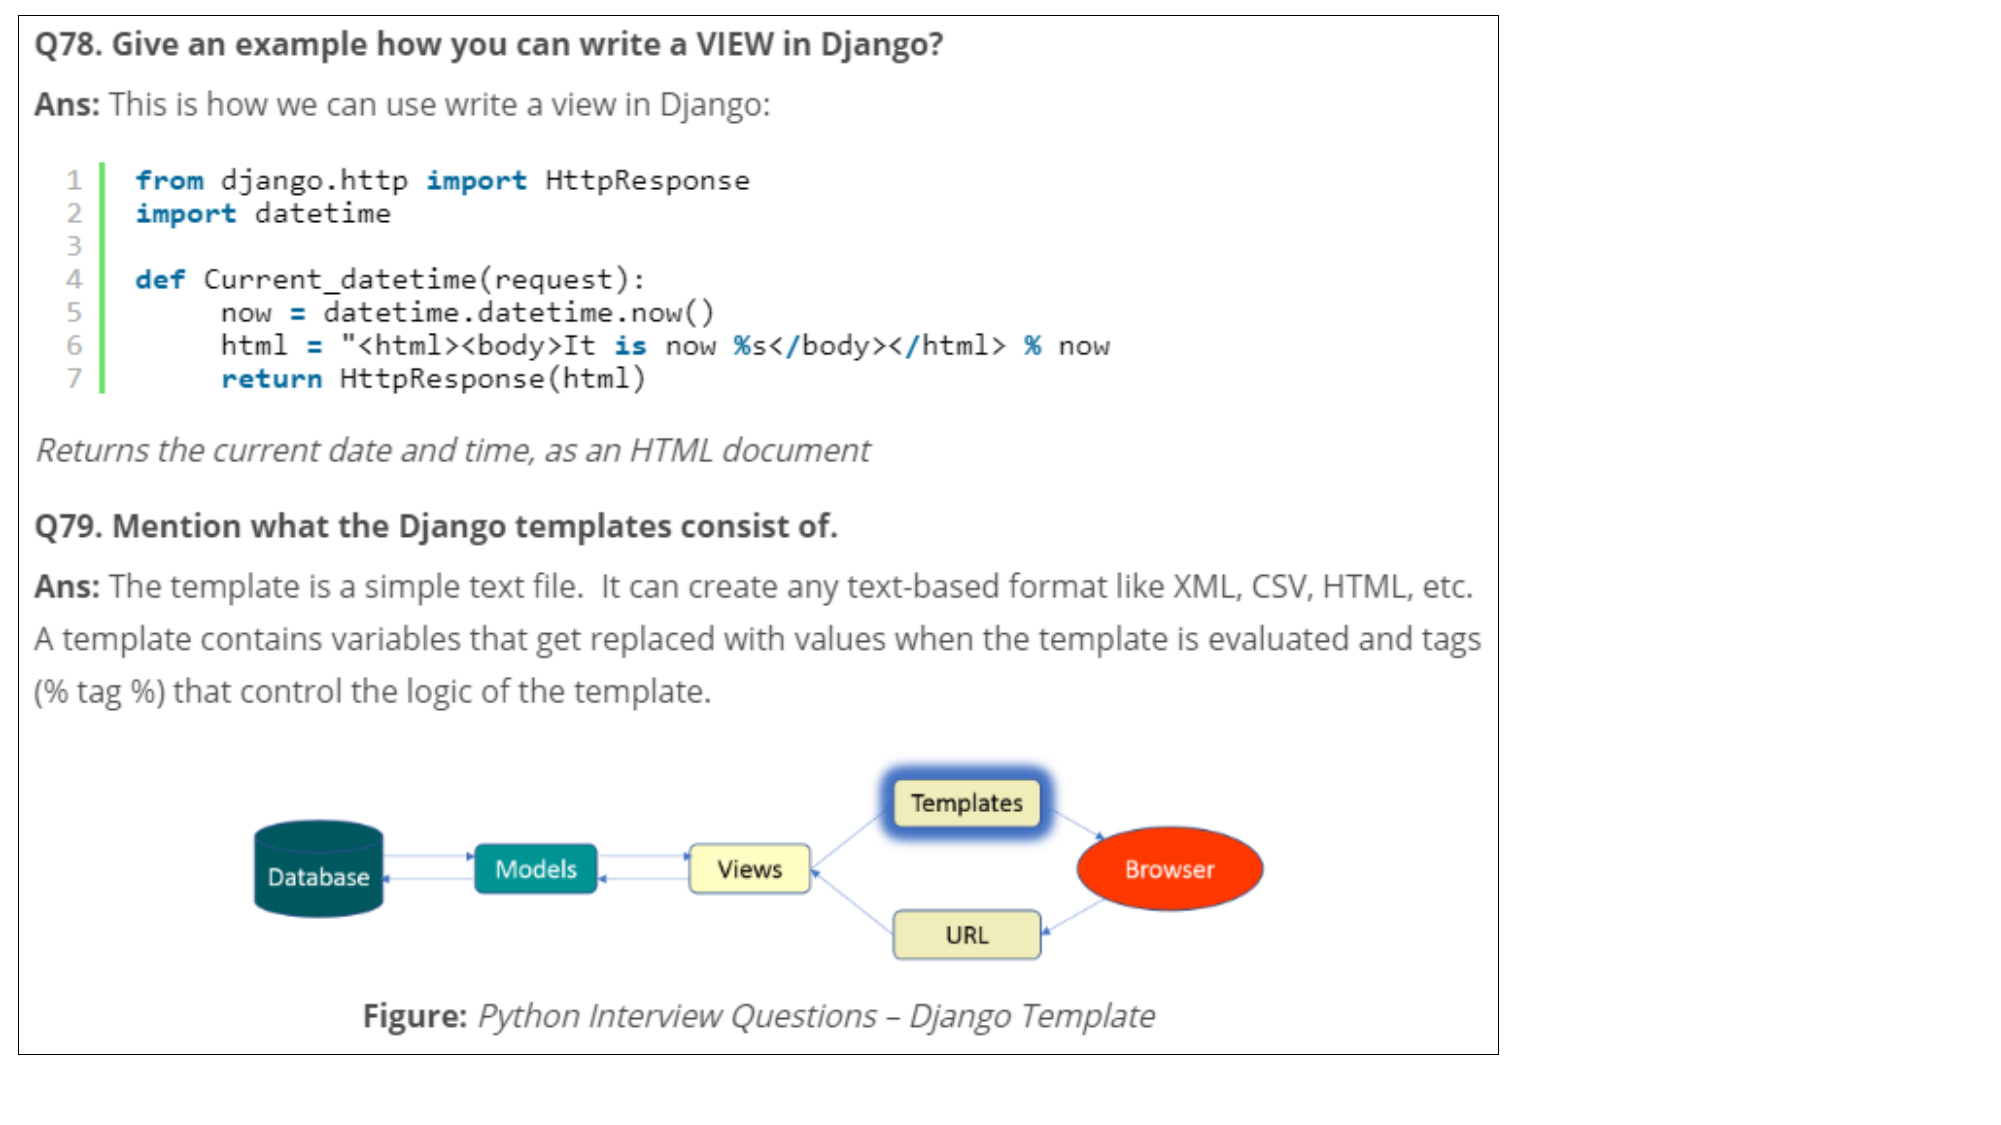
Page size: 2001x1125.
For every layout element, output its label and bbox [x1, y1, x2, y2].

picture [18, 15, 1499, 1055]
